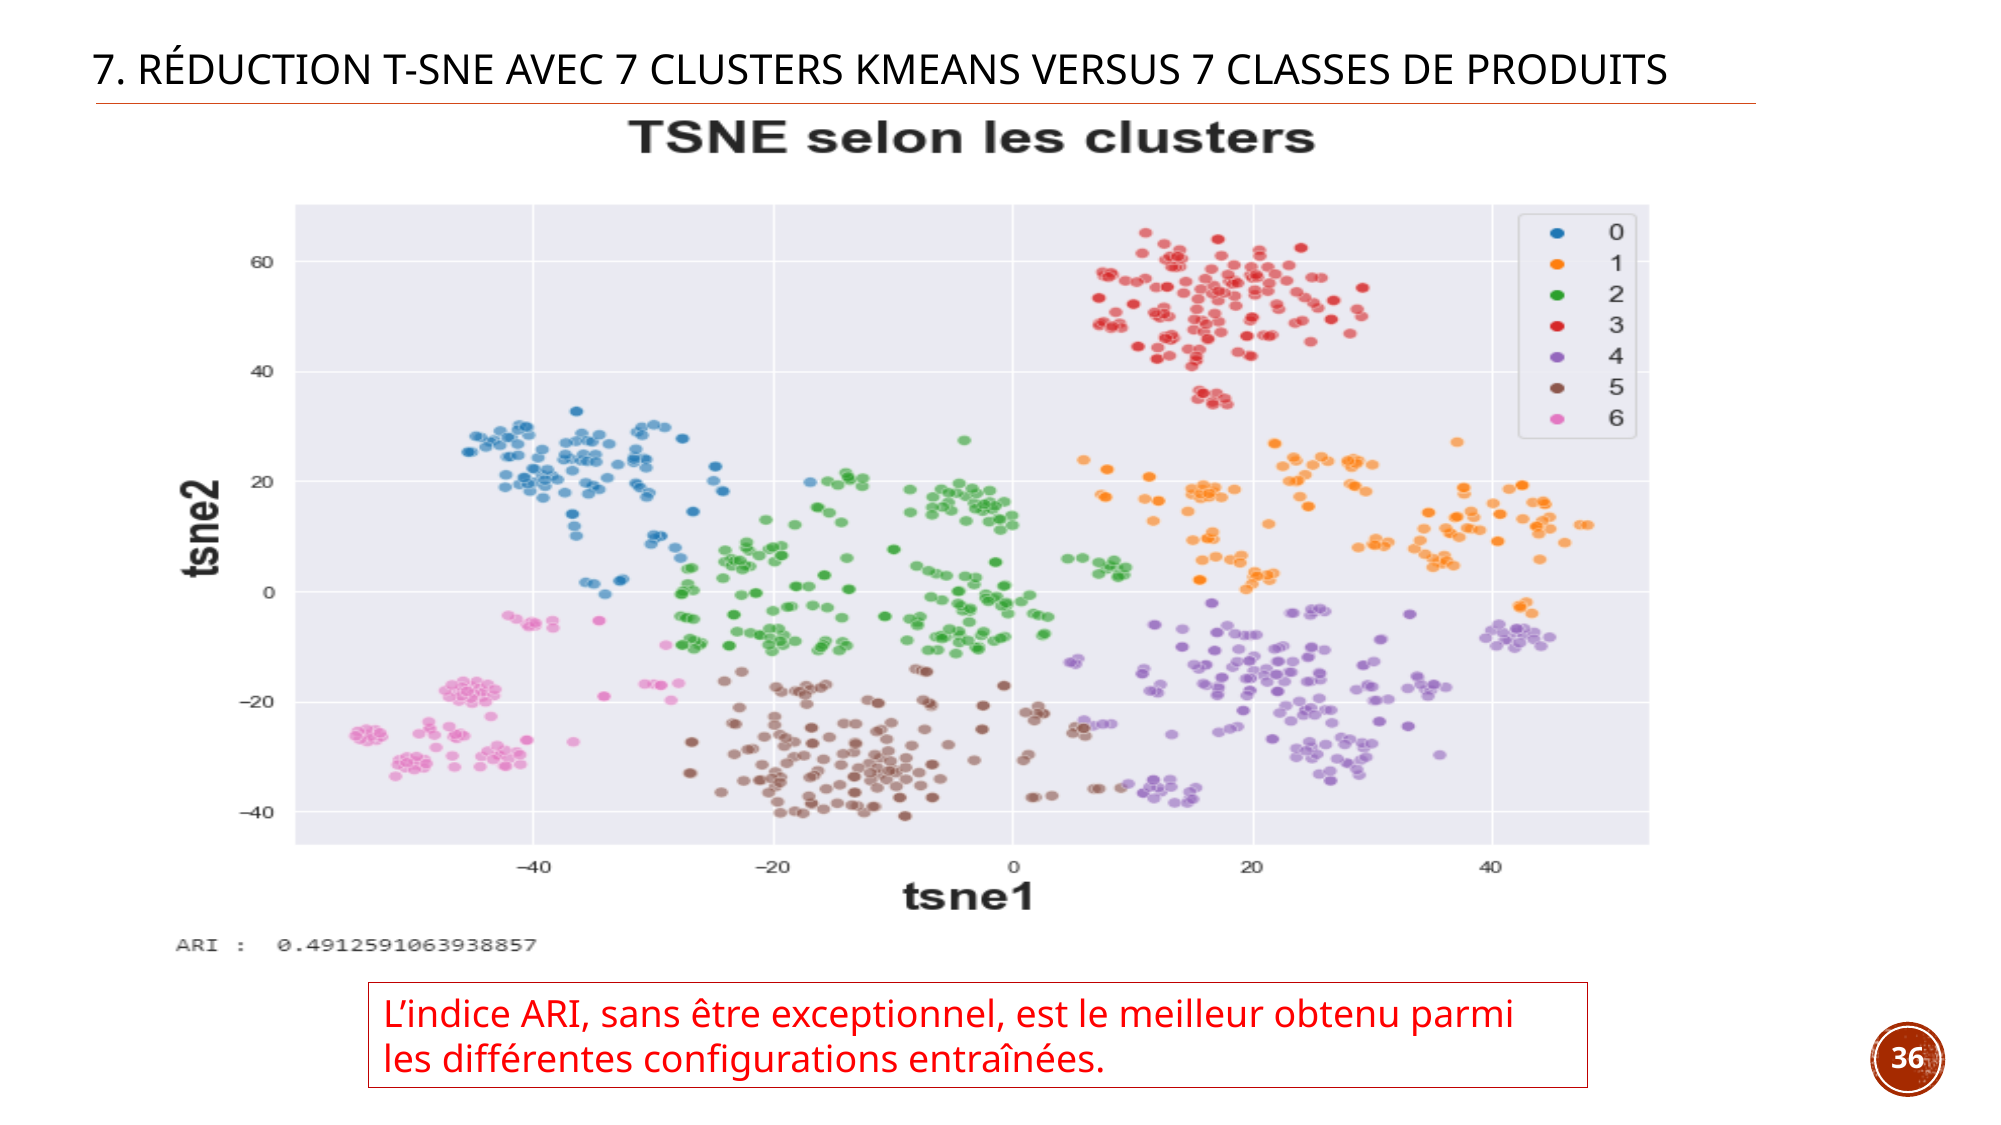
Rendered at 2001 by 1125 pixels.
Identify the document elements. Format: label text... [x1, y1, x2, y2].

text_box L’indice ARI, sans être exceptionnel, est le meilleur obtenu parmi les différentes configurations entraînées. [368, 982, 1588, 1088]
text_box 7. Réduction t-sne avec 7 clusters kmeans versus 7 classes de produits [77, 41, 1727, 103]
picture [55, 103, 1747, 969]
slide_number 36 [1855, 1028, 1961, 1089]
